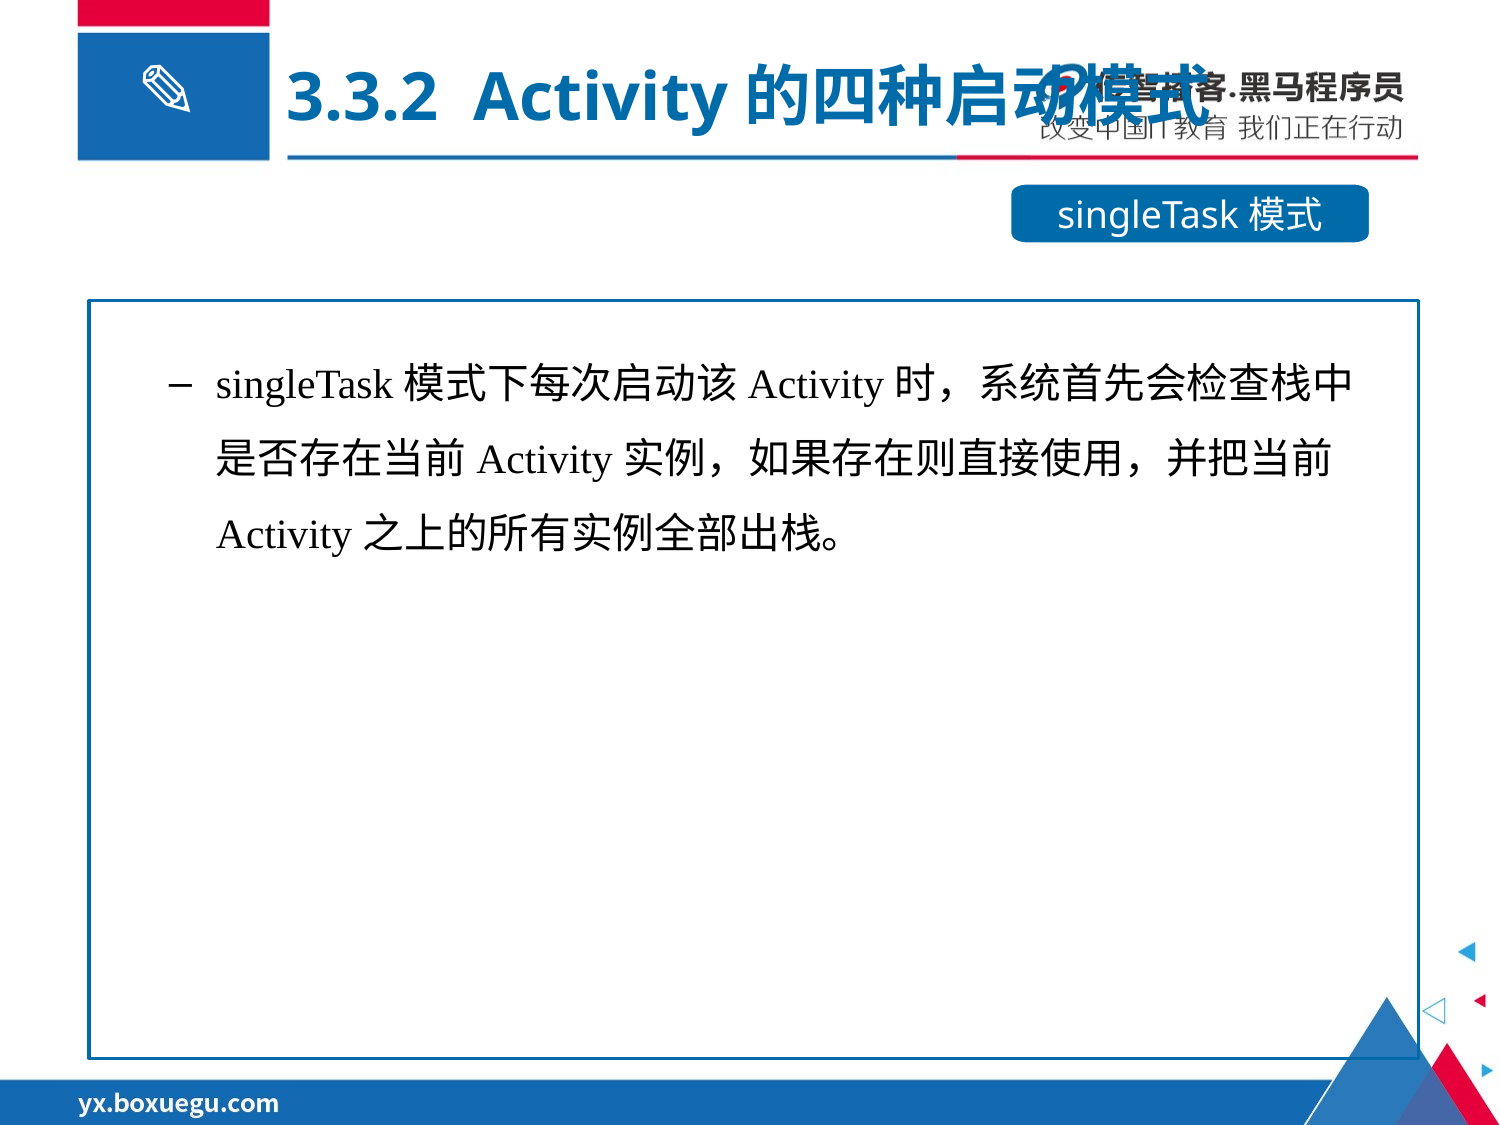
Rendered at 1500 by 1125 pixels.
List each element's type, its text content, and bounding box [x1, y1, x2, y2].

text_box 3.3.2 Activity的四种启动模式 [271, 30, 1276, 157]
picture [0, 0, 1500, 1125]
text_box singleTask模式 [1008, 181, 1373, 246]
text_box [41, 151, 853, 244]
text_box [89, 300, 1419, 1059]
text_box singleTask模式下每次启动该Activity时，系统首先会检查栈中是否存在当前Activity实例，如果存在则直接使用，并把当前Activity之上的所有实例全部出栈。 [78, 324, 1400, 487]
